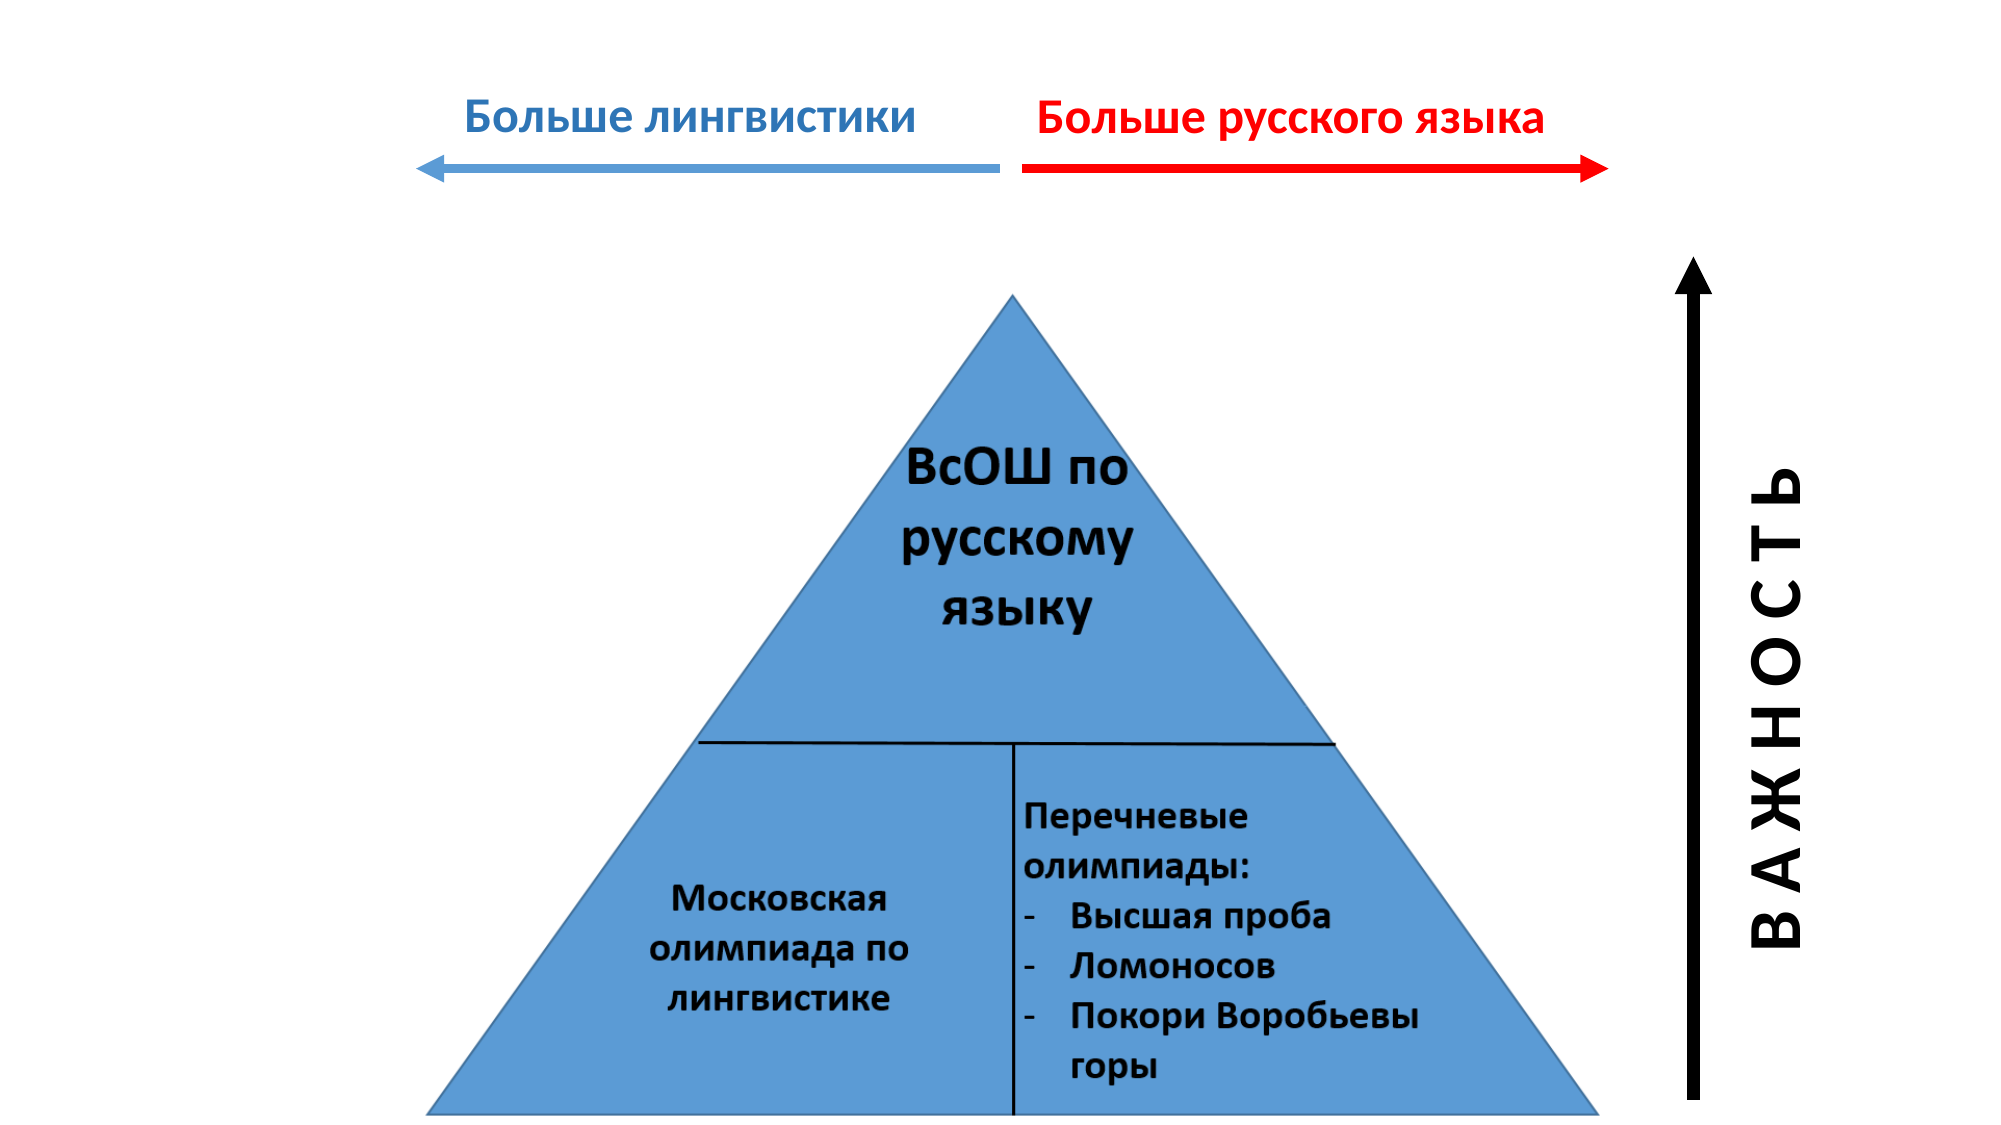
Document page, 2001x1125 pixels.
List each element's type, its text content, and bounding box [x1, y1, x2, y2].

text_box В А Ж Н О С Т Ь [1717, 345, 1839, 968]
text_box Больше русского языка [1022, 76, 1609, 151]
picture [416, 279, 1628, 1125]
text_box Больше лингвистики [449, 75, 978, 151]
